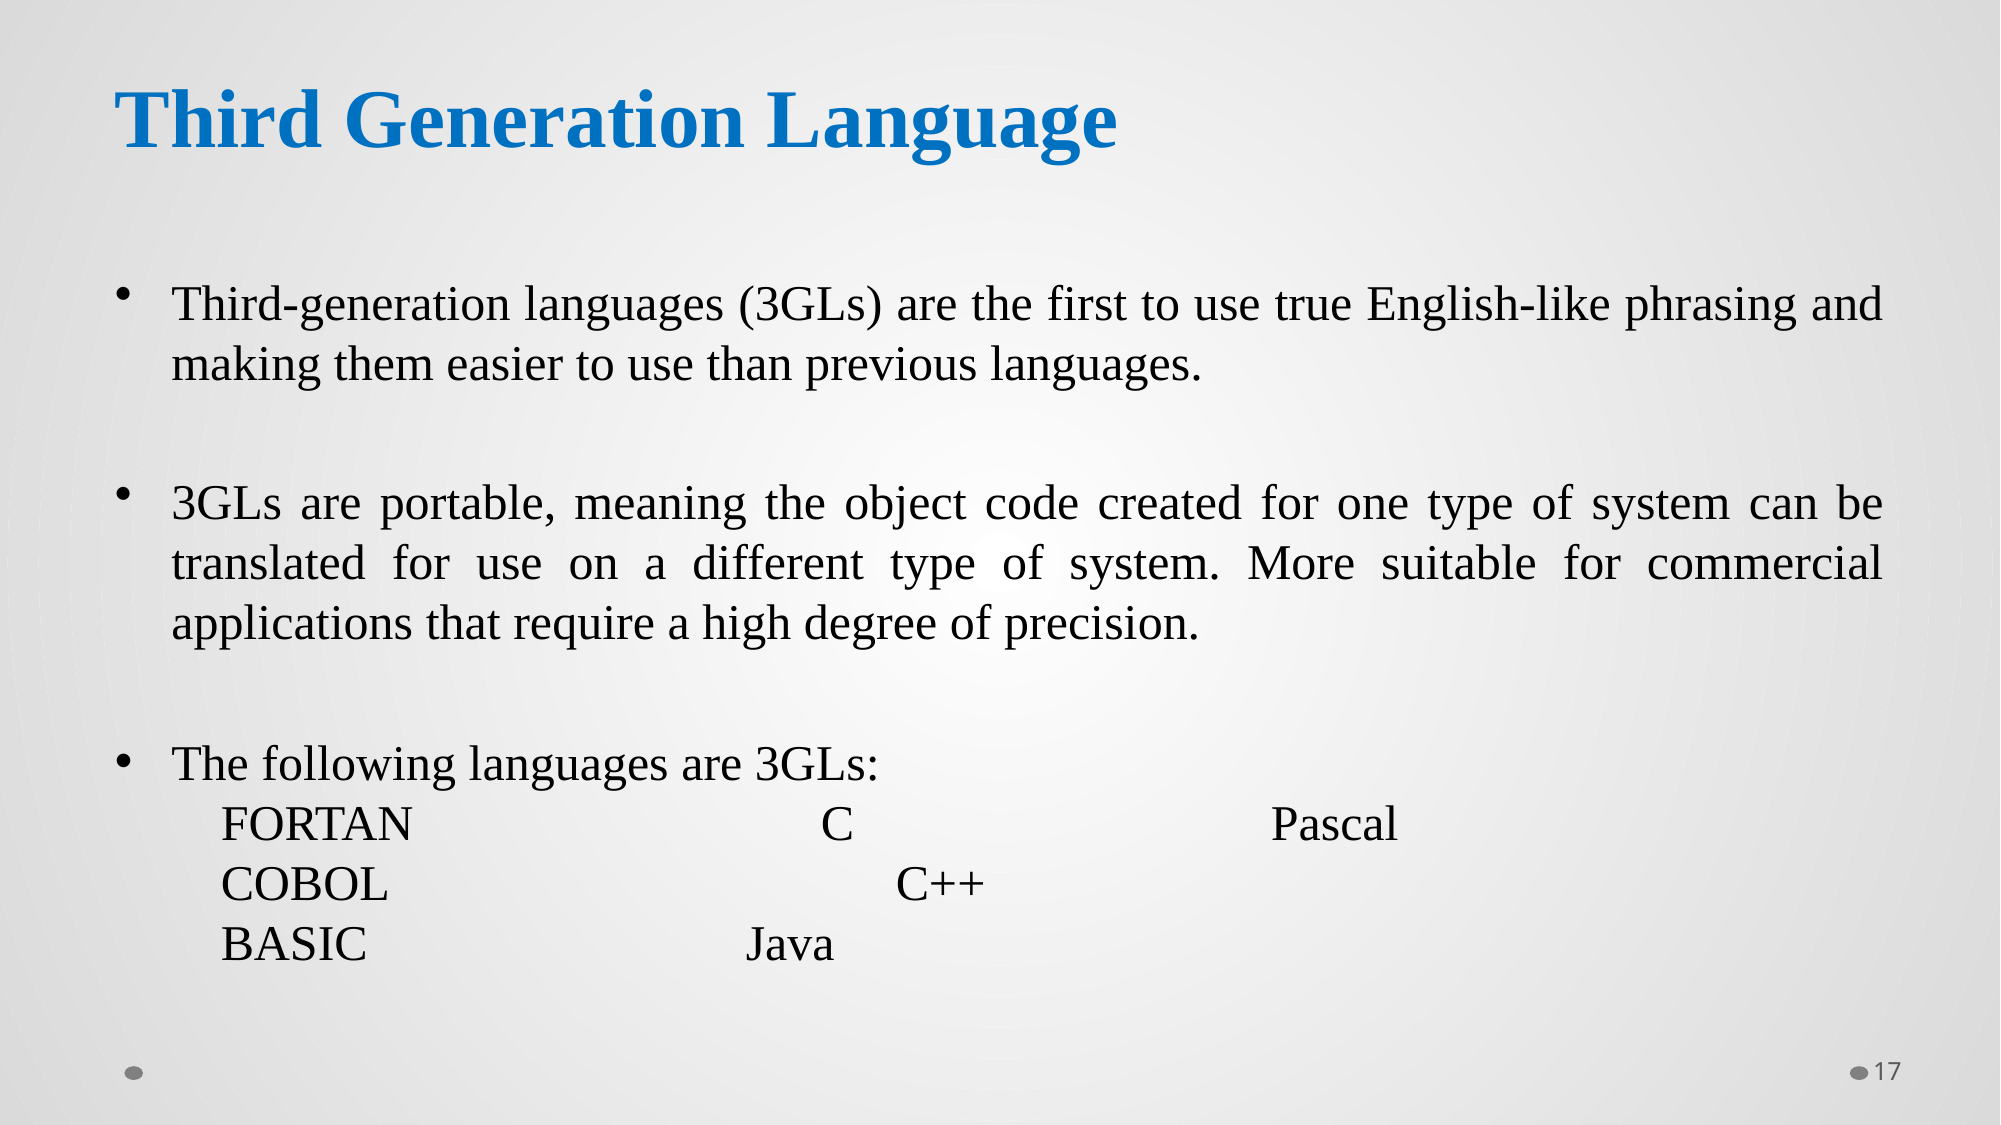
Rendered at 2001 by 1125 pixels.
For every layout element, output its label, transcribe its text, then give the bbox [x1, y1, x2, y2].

slide_number 17 [1868, 1042, 1992, 1103]
title Third Generation Language [99, 68, 1595, 172]
list Third-generation languages (3GLs) are the first to use true English-like phrasing and making them easier to use than previous languages. 3GLs are portable, meaning the object code created for one type of system can be translated for use on a different type of system. More suitable for commercial applications that require a high degree of precision. The following languages are 3GLs: FORTAN C Pascal COBOL C++ BASIC Java [99, 262, 1900, 1005]
